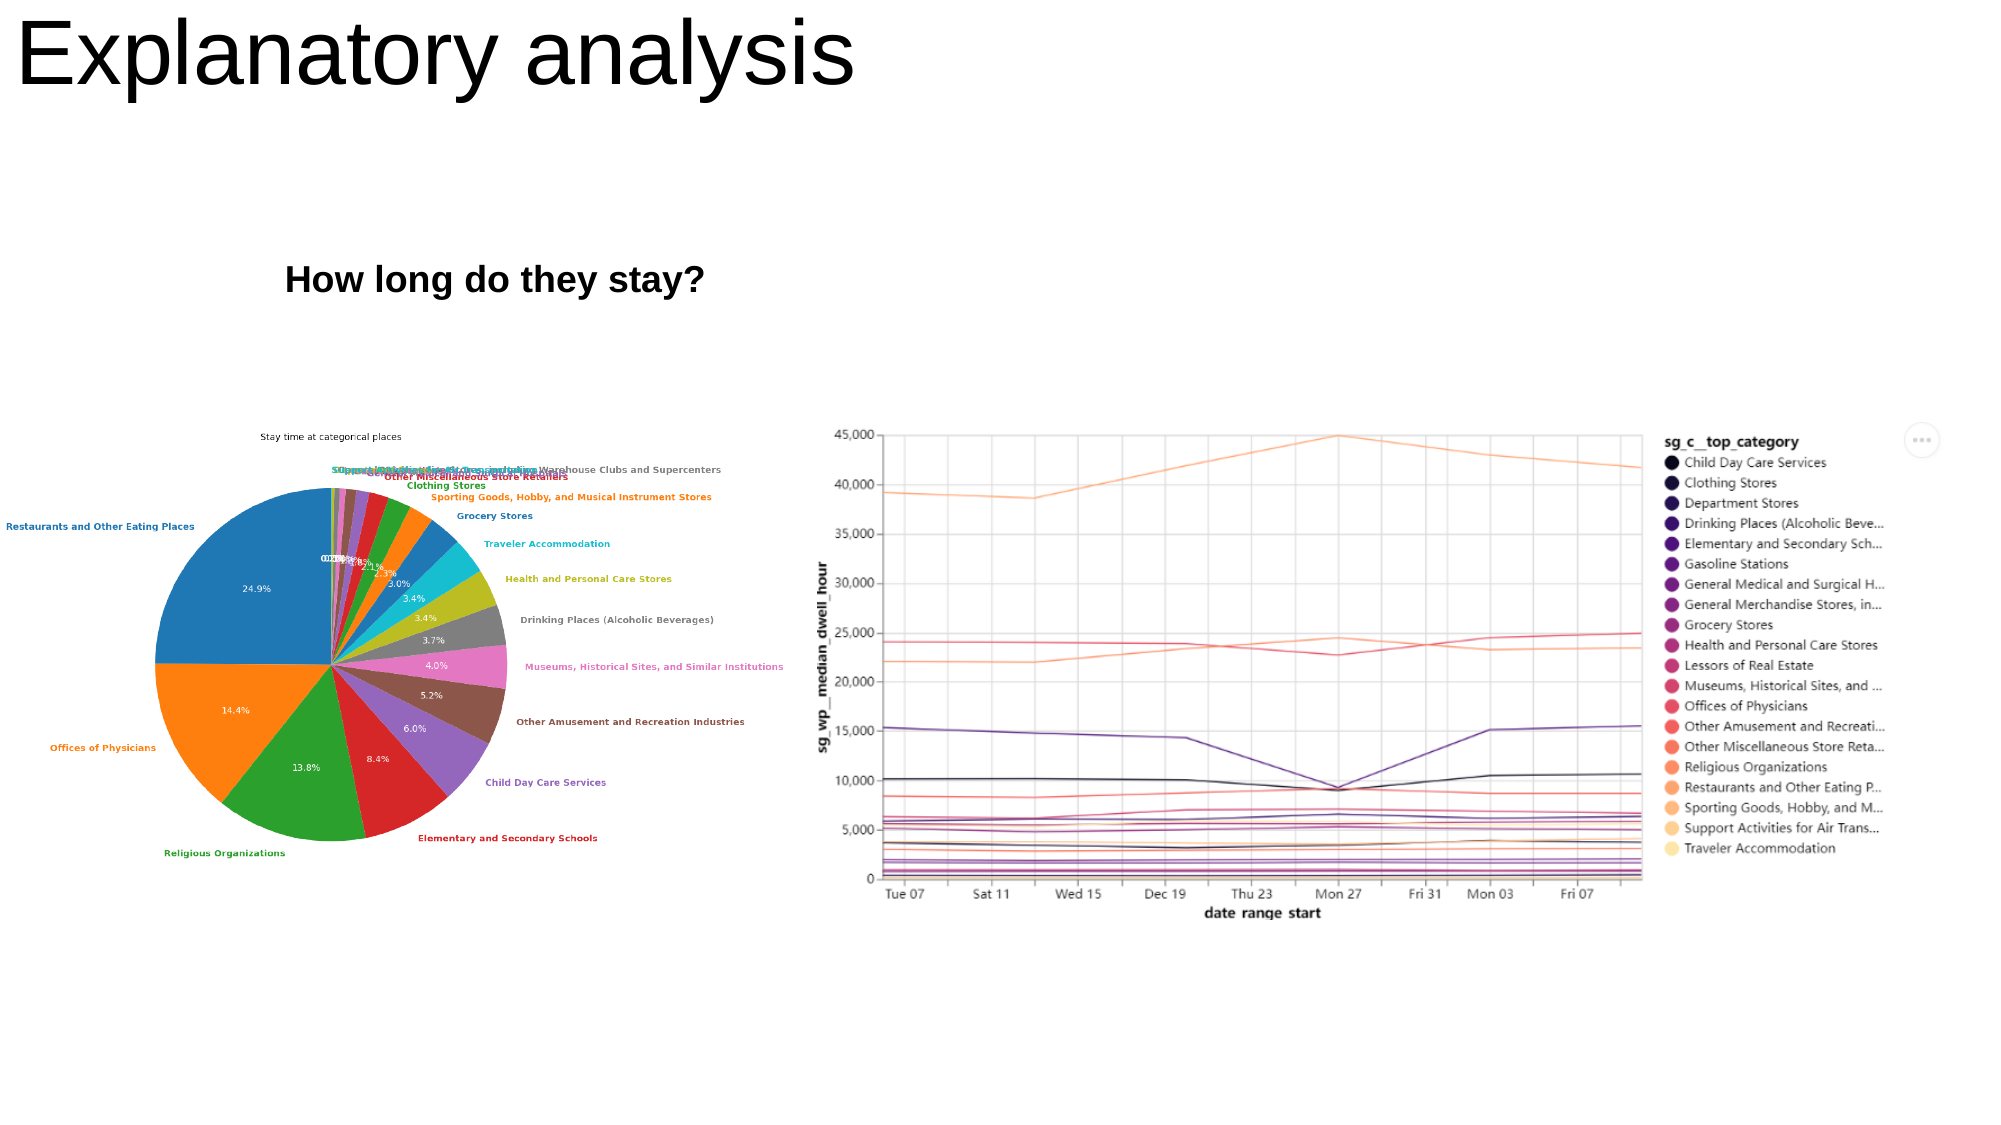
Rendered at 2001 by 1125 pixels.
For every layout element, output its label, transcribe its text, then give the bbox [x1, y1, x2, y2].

text_box How long do they stay? [116, 235, 874, 297]
picture [1, 428, 788, 890]
title Explanatory analysis [0, 0, 1602, 111]
picture [817, 421, 1949, 920]
